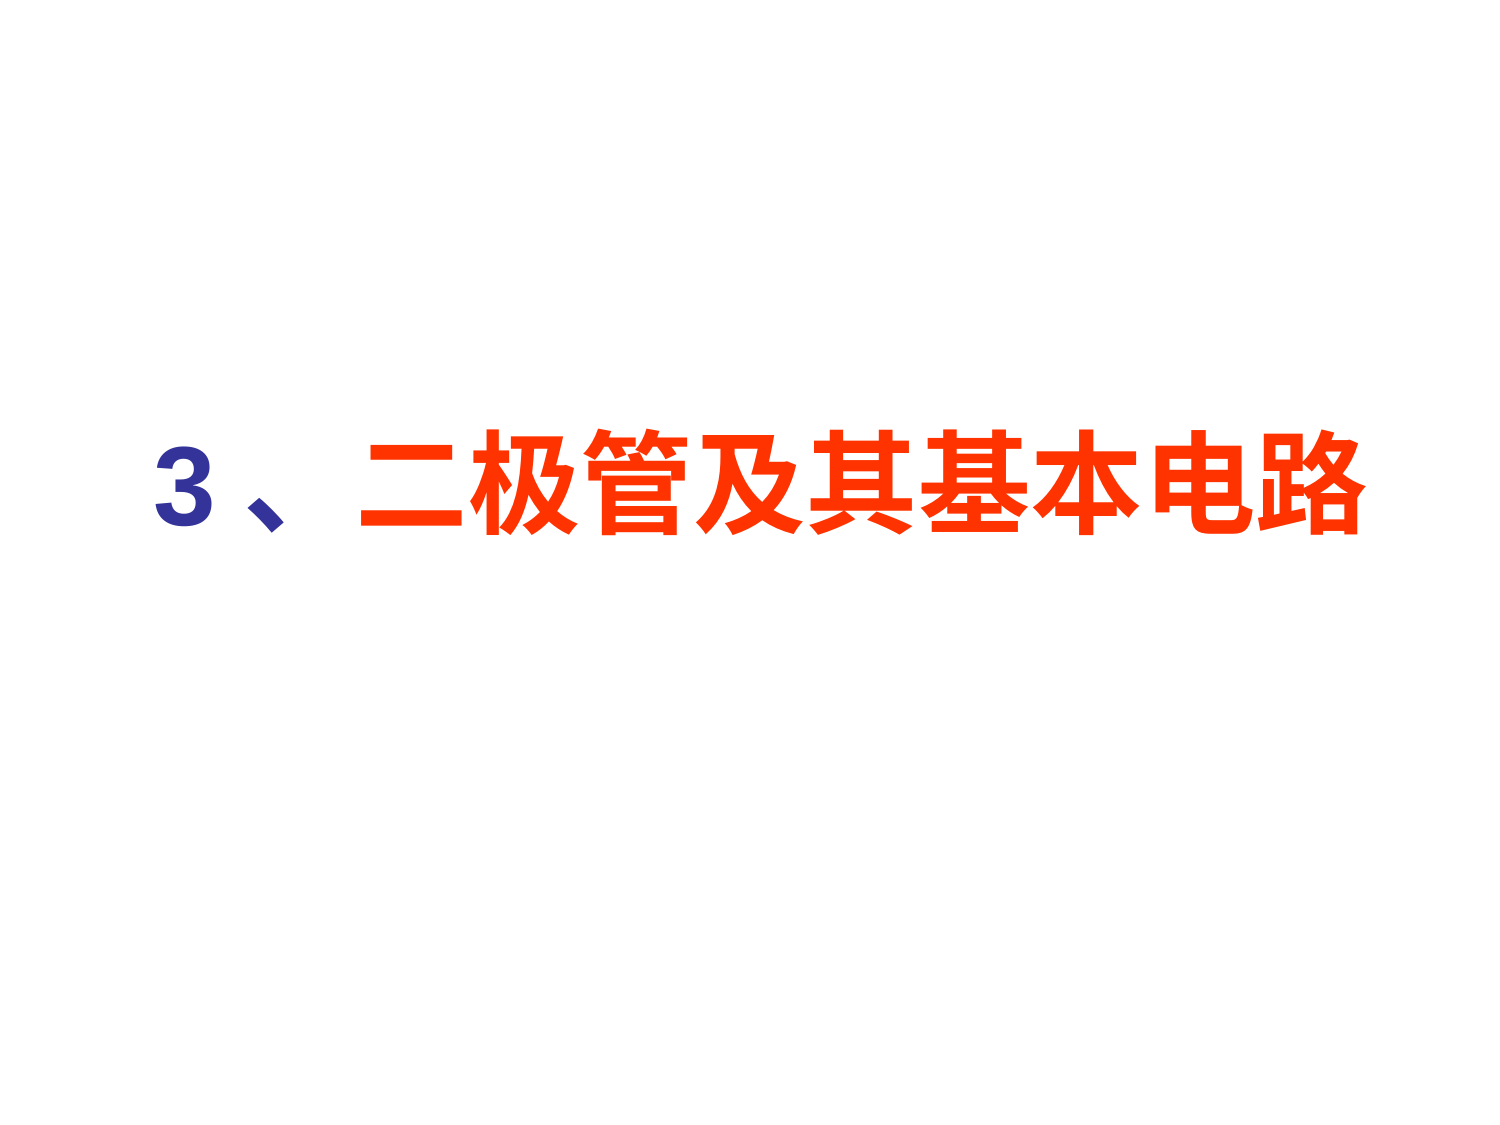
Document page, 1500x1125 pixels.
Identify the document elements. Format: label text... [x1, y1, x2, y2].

title 3、二极管及其基本电路 [85, 386, 1437, 575]
